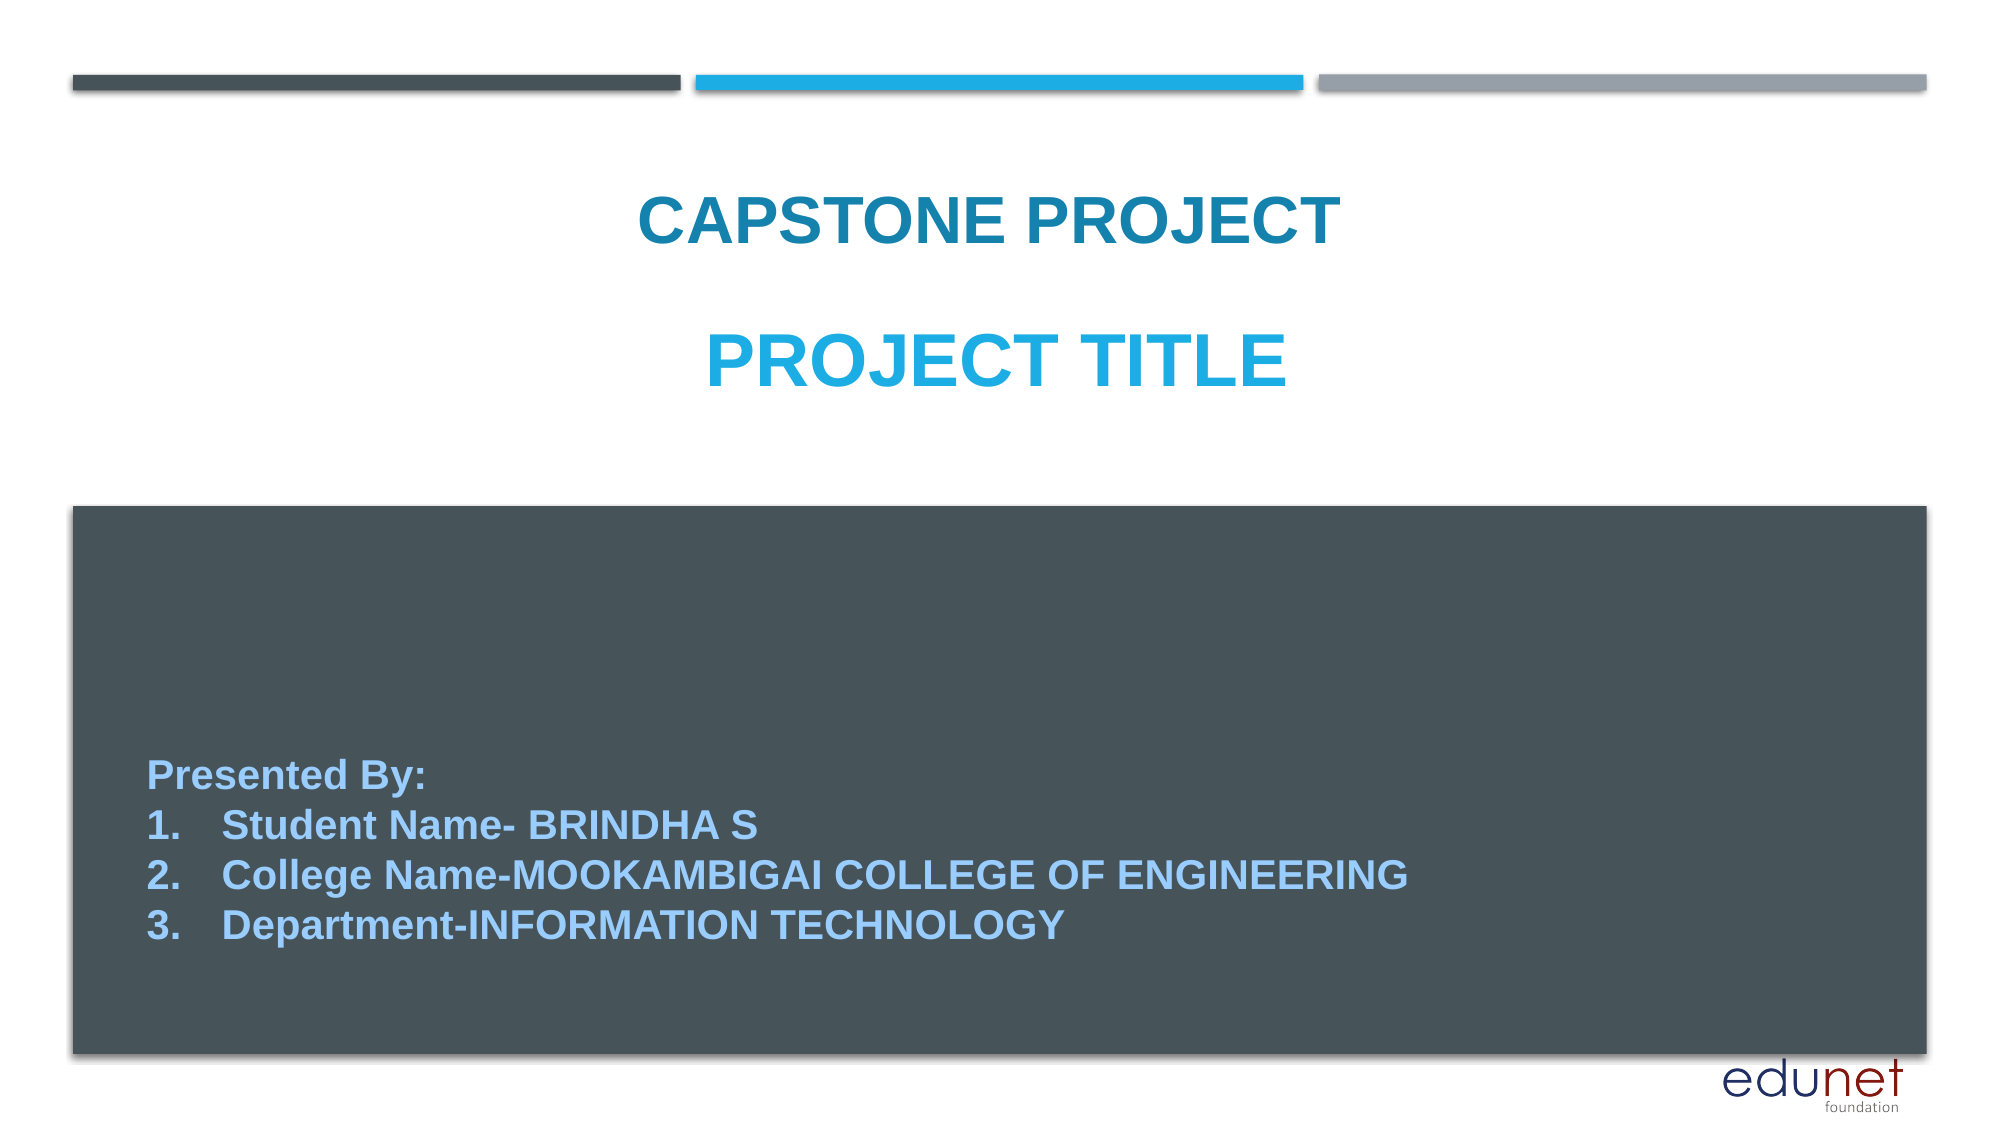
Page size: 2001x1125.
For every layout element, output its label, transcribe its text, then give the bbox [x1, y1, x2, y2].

text_box CAPSTONE PROJECT [0, 169, 2000, 265]
title PROJECT TITLE [95, 265, 1899, 410]
picture [1719, 1056, 1905, 1116]
text_box Presented By: Student Name- BRINDHA S College Name-MOOKAMBIGAI COLLEGE OF ENGINEERING Department-INFORMATION TECHNOLOGY [131, 740, 1814, 956]
